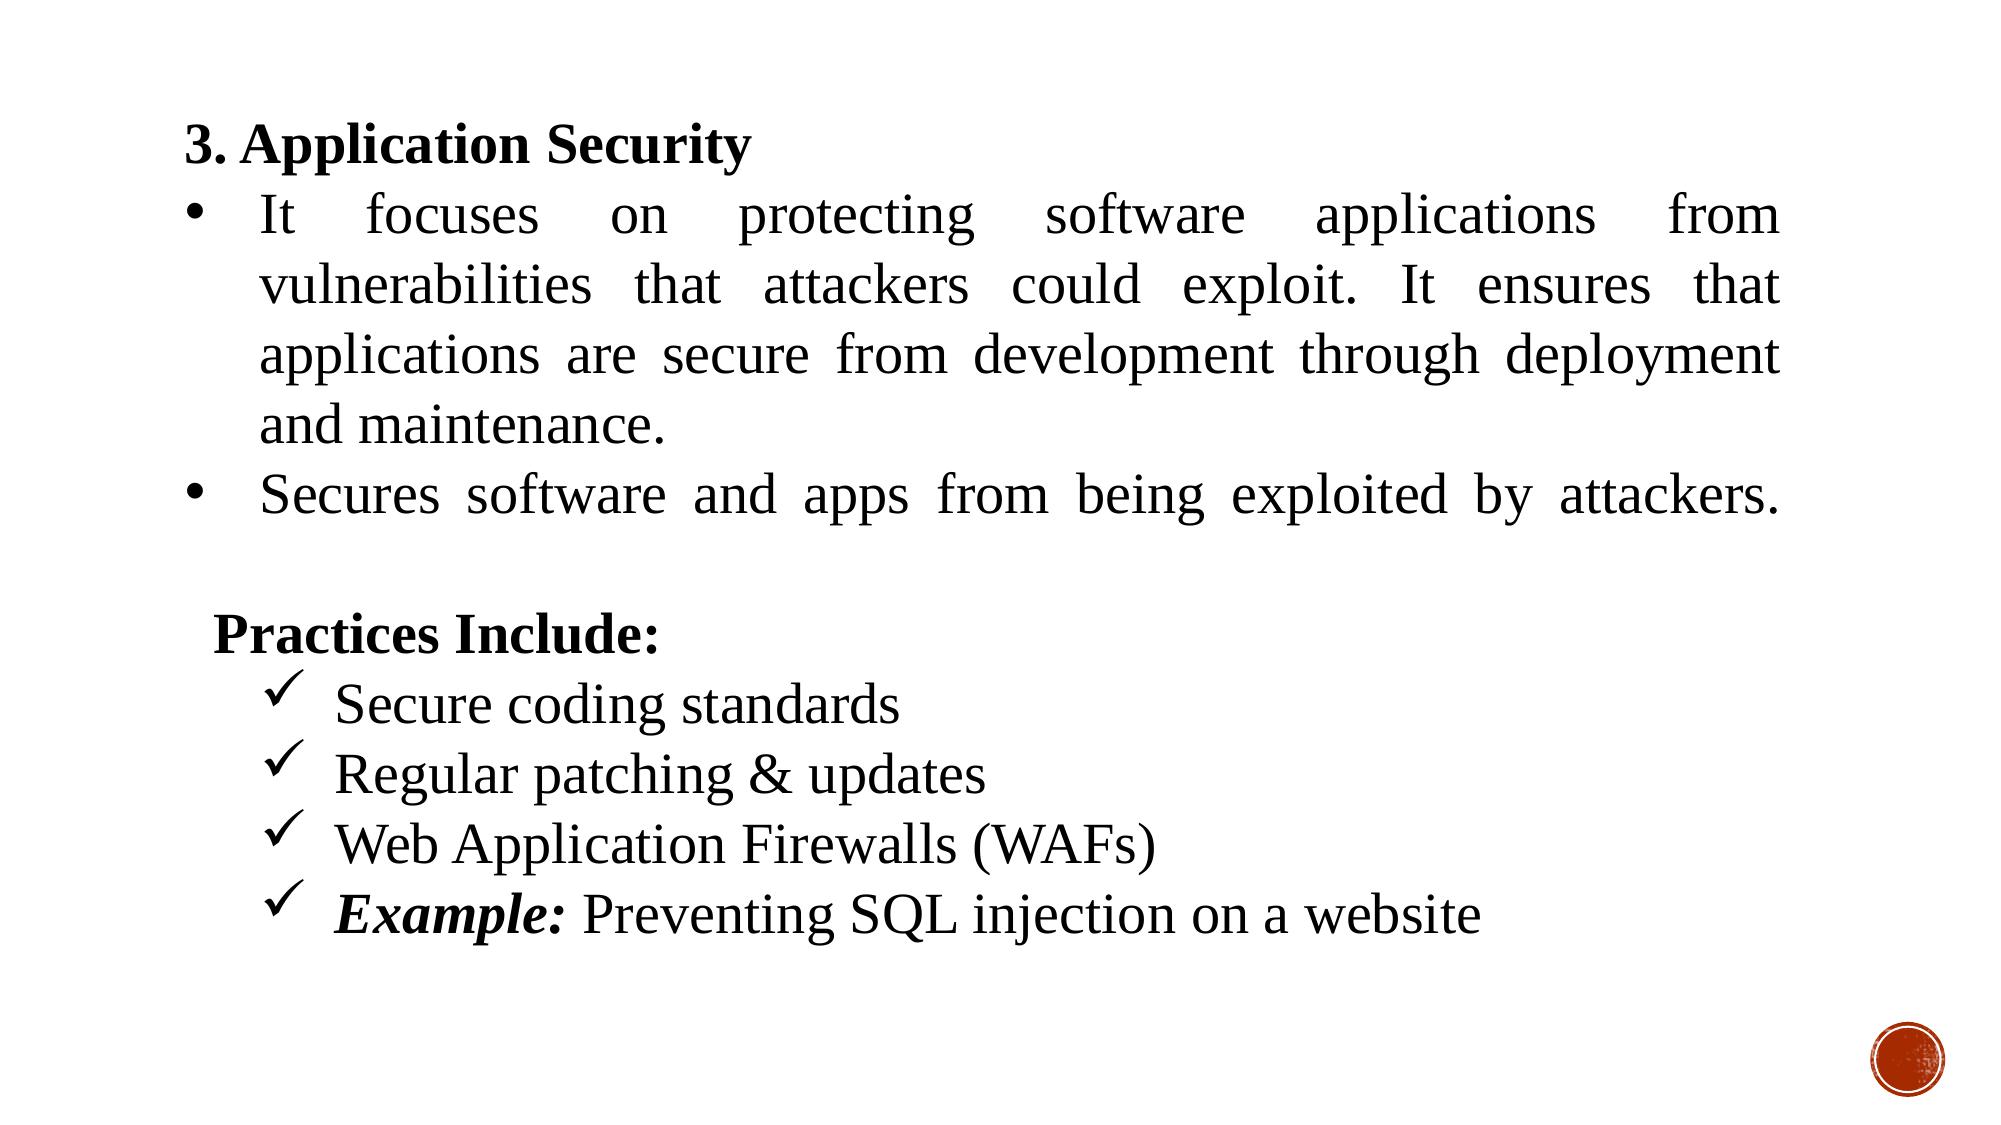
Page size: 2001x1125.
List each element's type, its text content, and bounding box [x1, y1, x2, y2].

text_box 3. Application Security It focuses on protecting software applications from vulnerabilities that attackers could exploit. It ensures that applications are secure from development through deployment and maintenance. Secures software and apps from being exploited by attackers. Practices Include: Secure coding standards Regular patching & updates Web Application Firewalls (WAFs) Example: Preventing SQL injection on a website [170, 98, 1797, 953]
